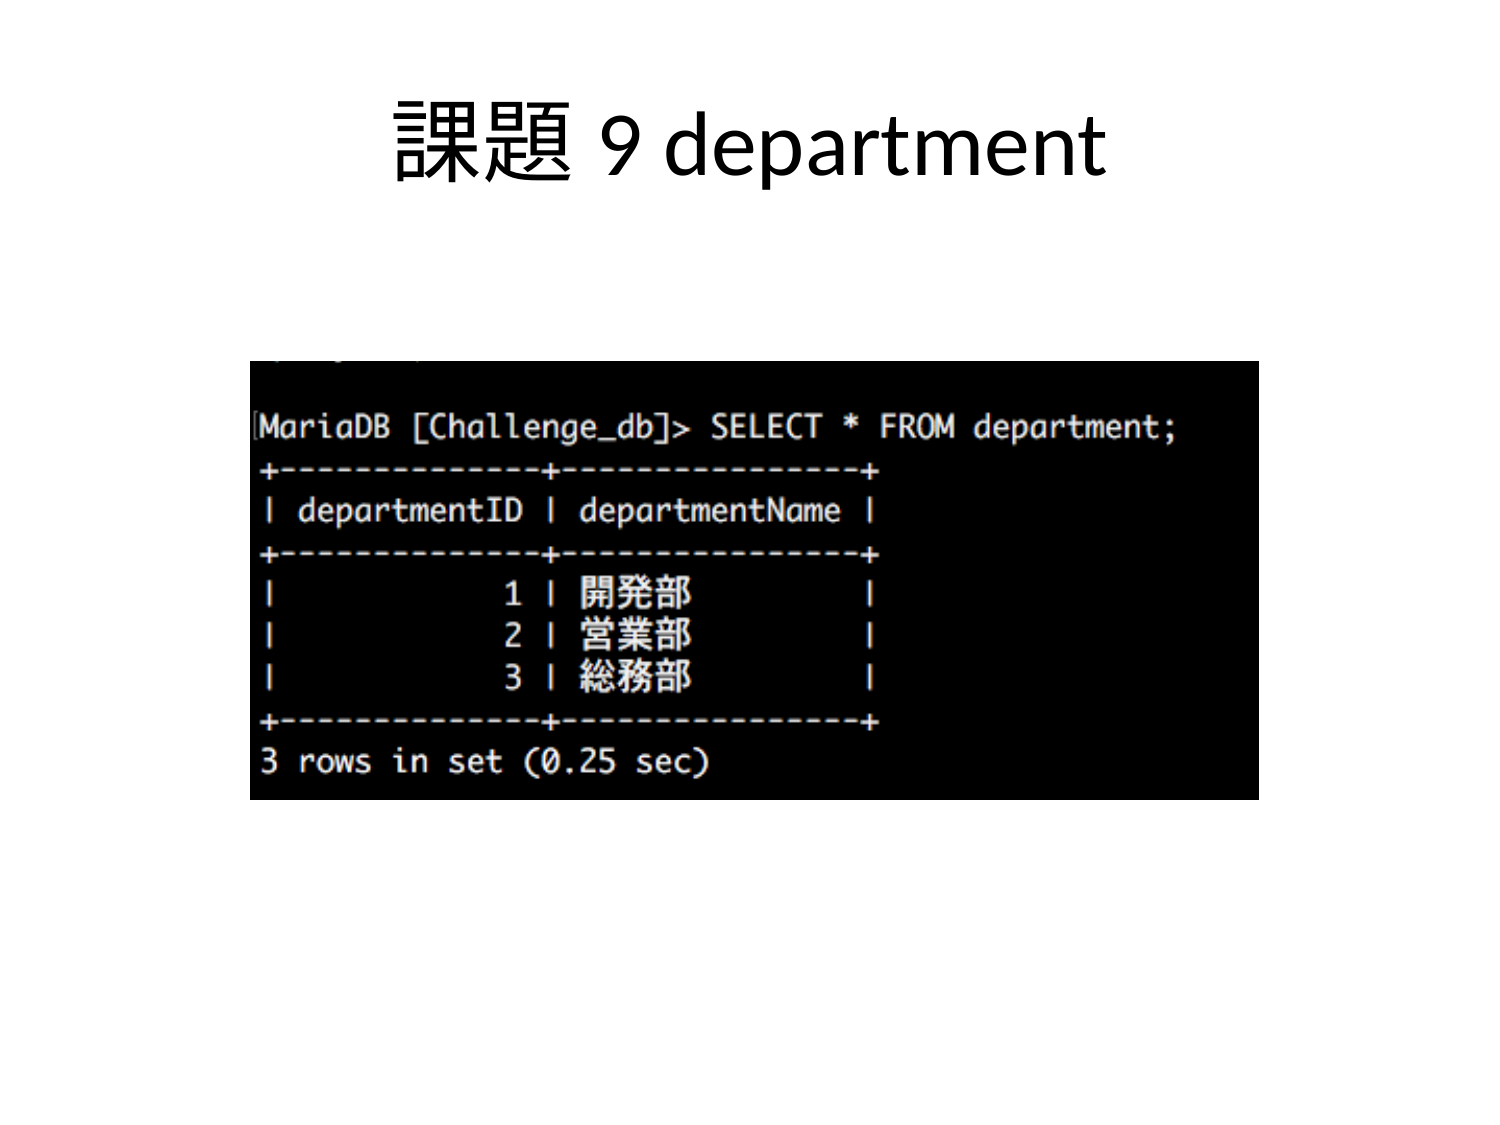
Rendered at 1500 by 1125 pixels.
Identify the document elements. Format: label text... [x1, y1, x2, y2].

title 課題9 department [75, 45, 1425, 233]
picture [249, 361, 1259, 800]
